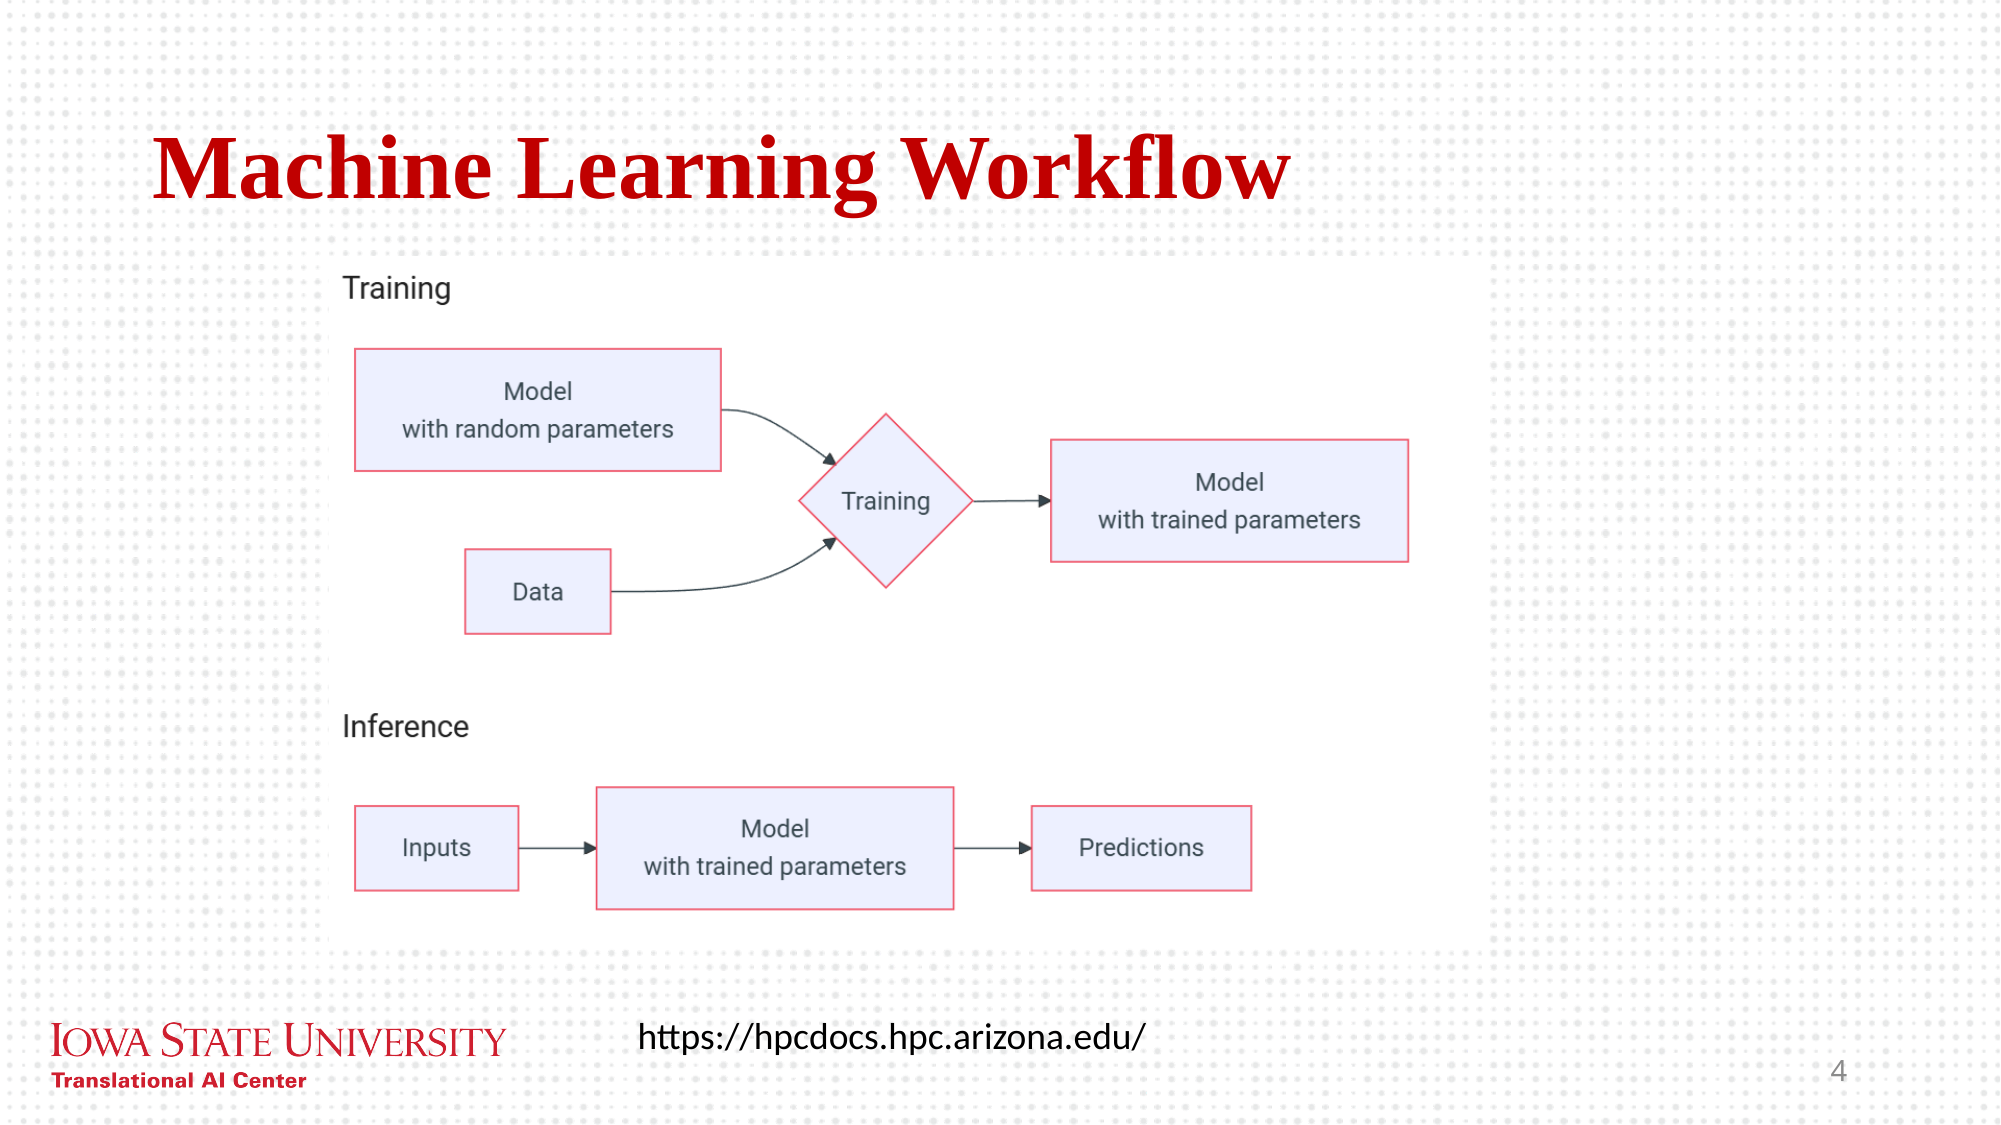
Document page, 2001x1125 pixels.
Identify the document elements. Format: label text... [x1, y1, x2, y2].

text_box https://hpcdocs.hpc.arizona.edu/ [623, 1004, 1623, 1065]
slide_number 4 [1412, 1042, 1863, 1103]
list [329, 256, 1489, 948]
picture [0, 0, 2001, 1125]
title Machine Learning Workflow [137, 59, 1863, 278]
